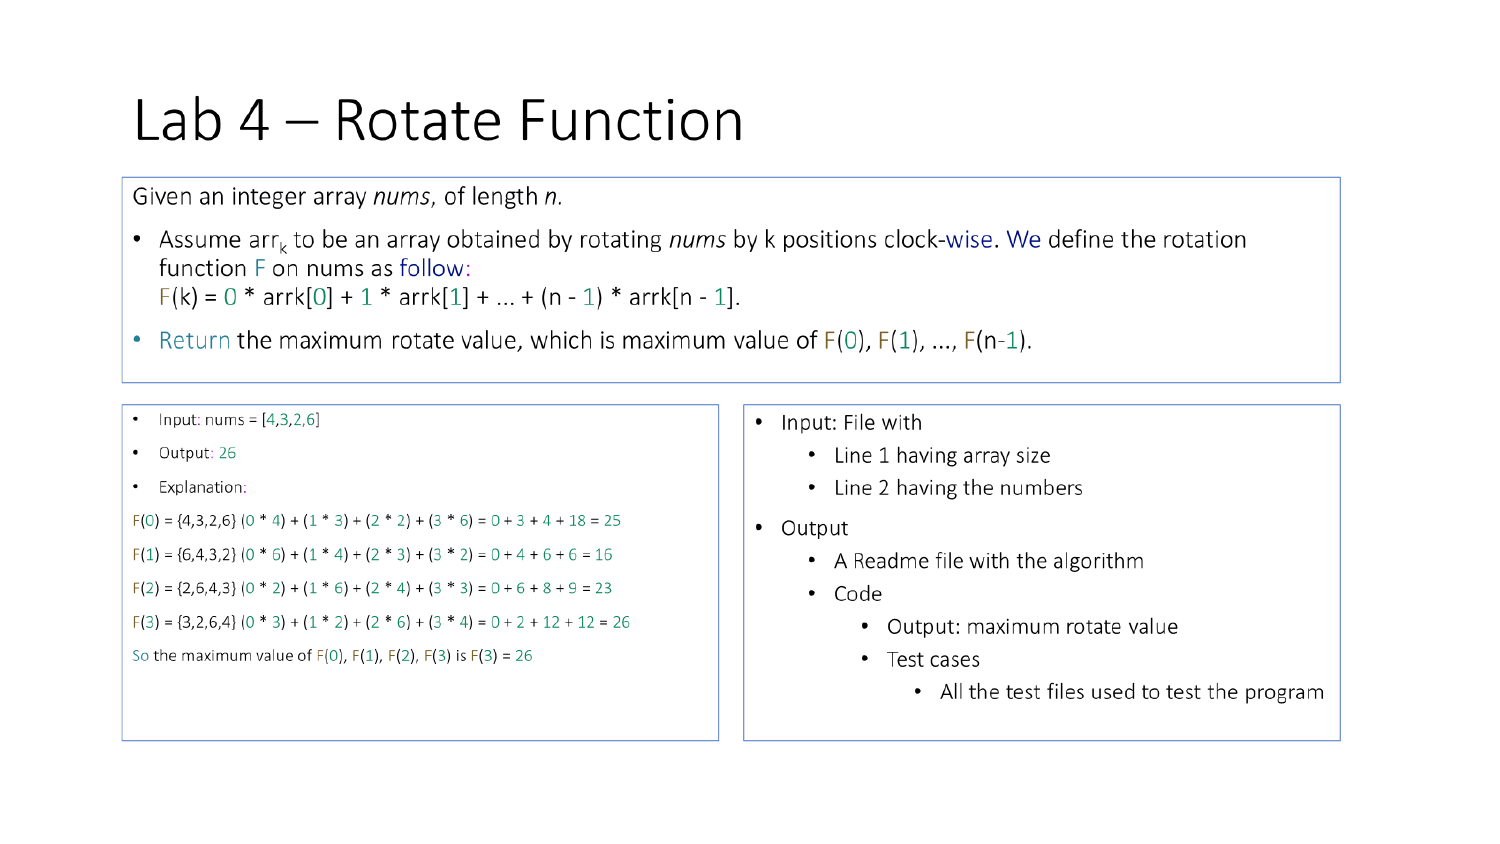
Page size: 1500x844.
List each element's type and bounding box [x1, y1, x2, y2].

picture [24, 24, 1437, 819]
